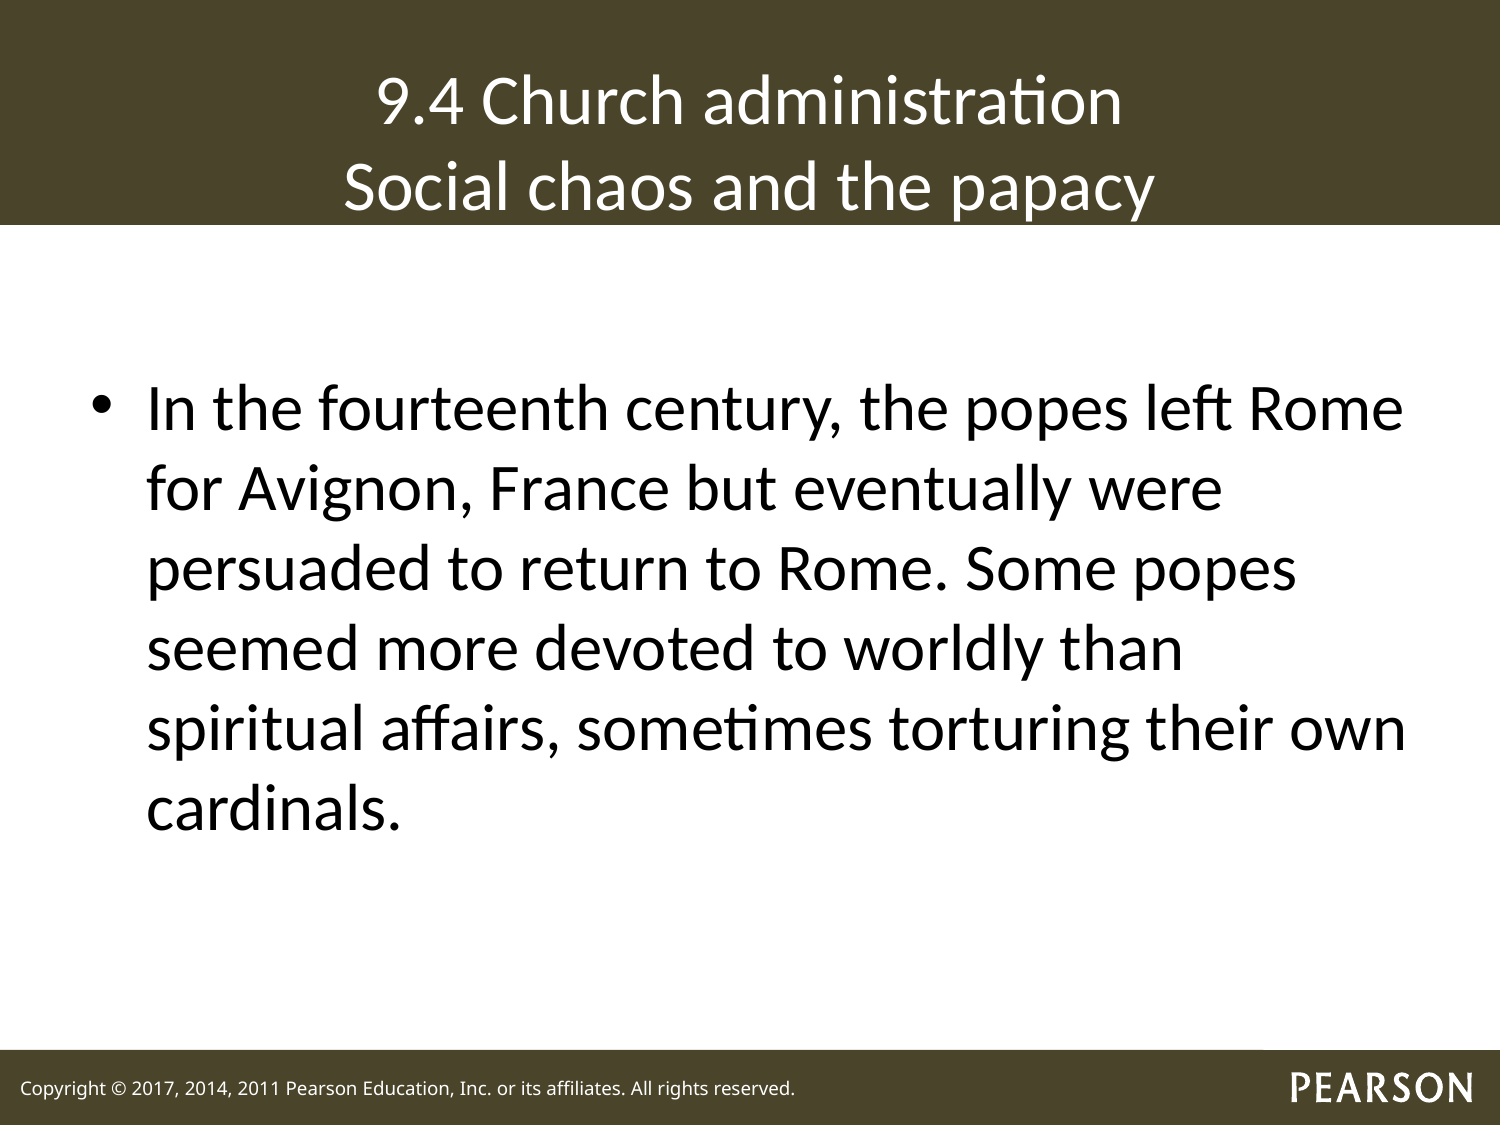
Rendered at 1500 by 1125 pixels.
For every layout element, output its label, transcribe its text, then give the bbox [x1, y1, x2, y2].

title 9.4 Church administration Social chaos and the papacy [75, 45, 1425, 233]
list In the fourteenth century, the popes left Rome for Avignon, France but eventually were persuaded to return to Rome. Some popes seemed more devoted to worldly than spiritual affairs, sometimes torturing their own cardinals. [75, 262, 1425, 1005]
